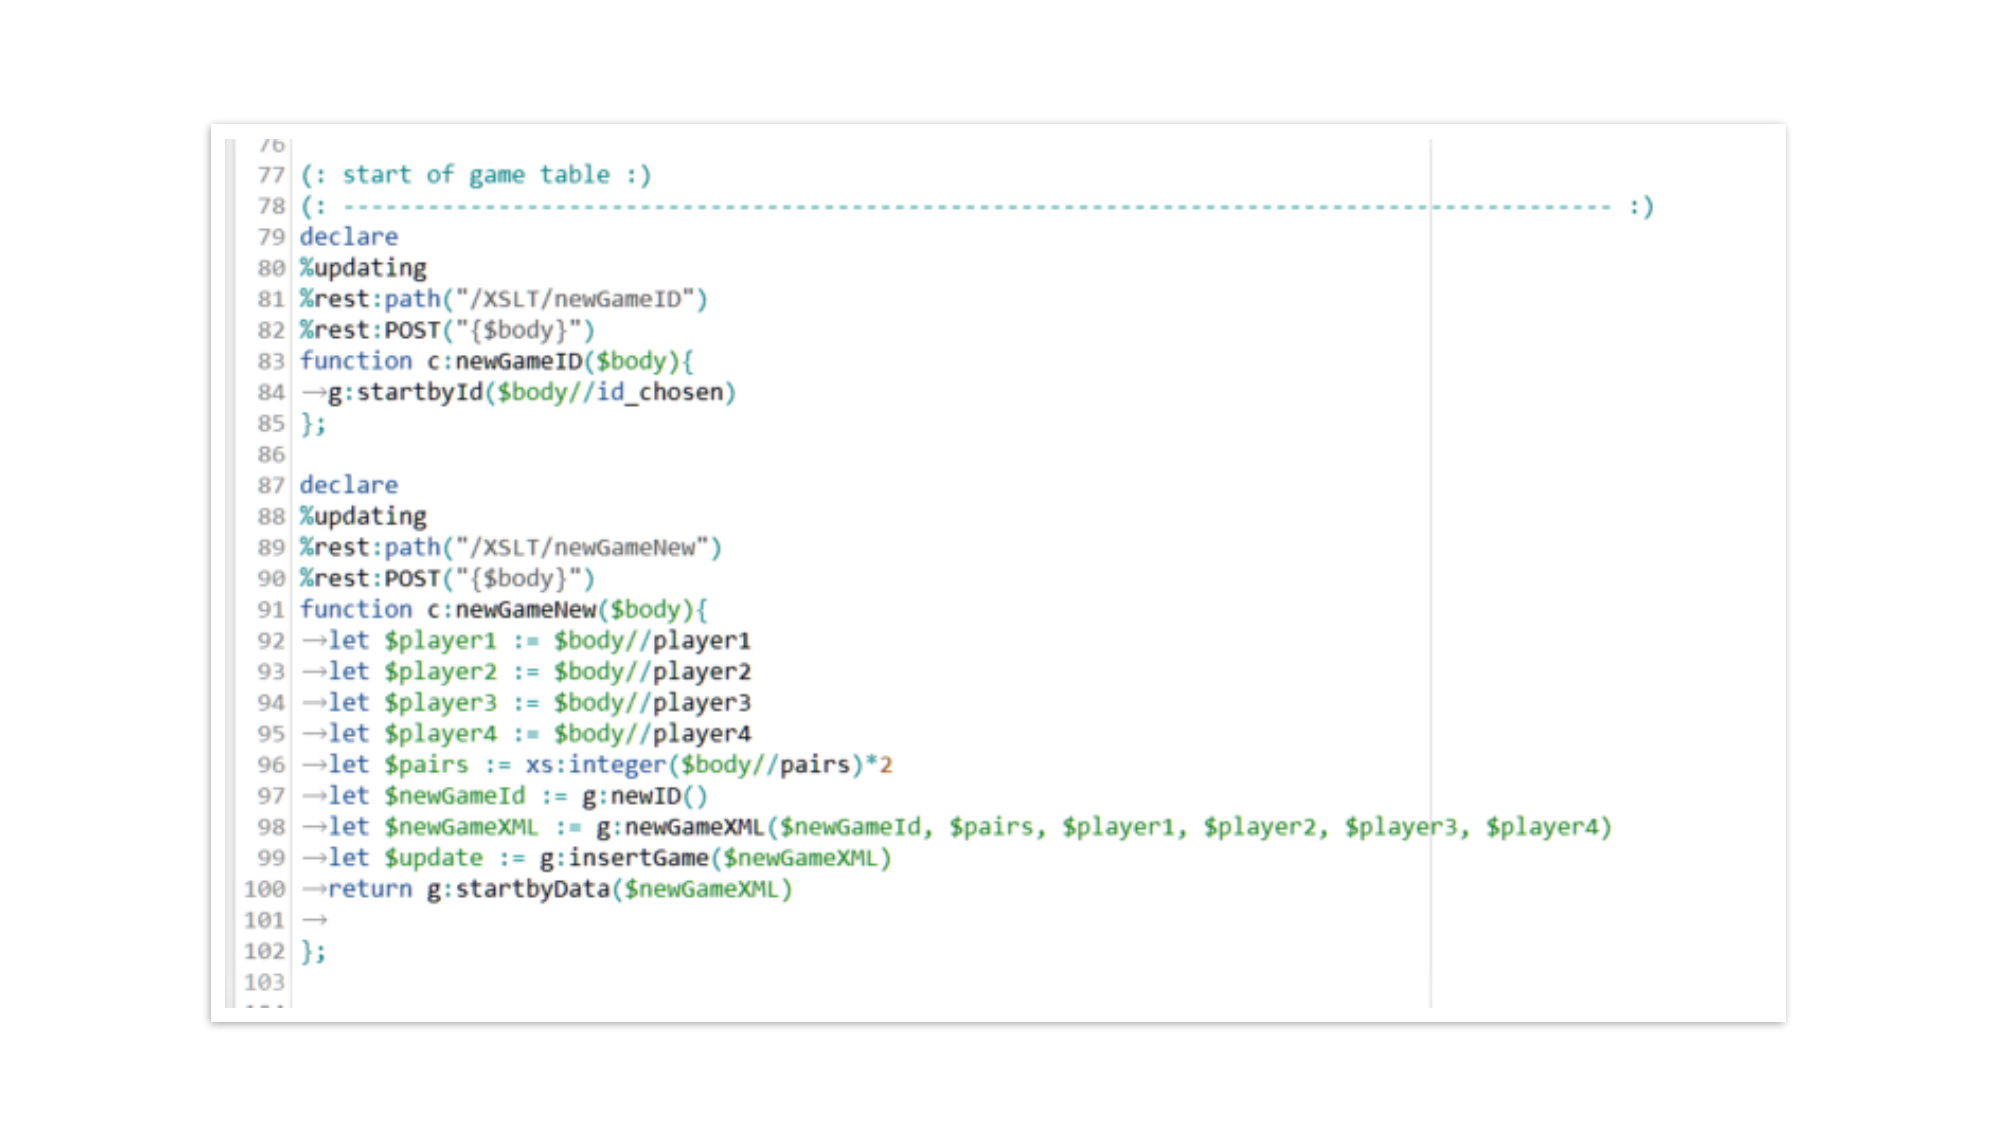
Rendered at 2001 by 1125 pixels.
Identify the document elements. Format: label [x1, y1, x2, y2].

list [225, 138, 1772, 1008]
